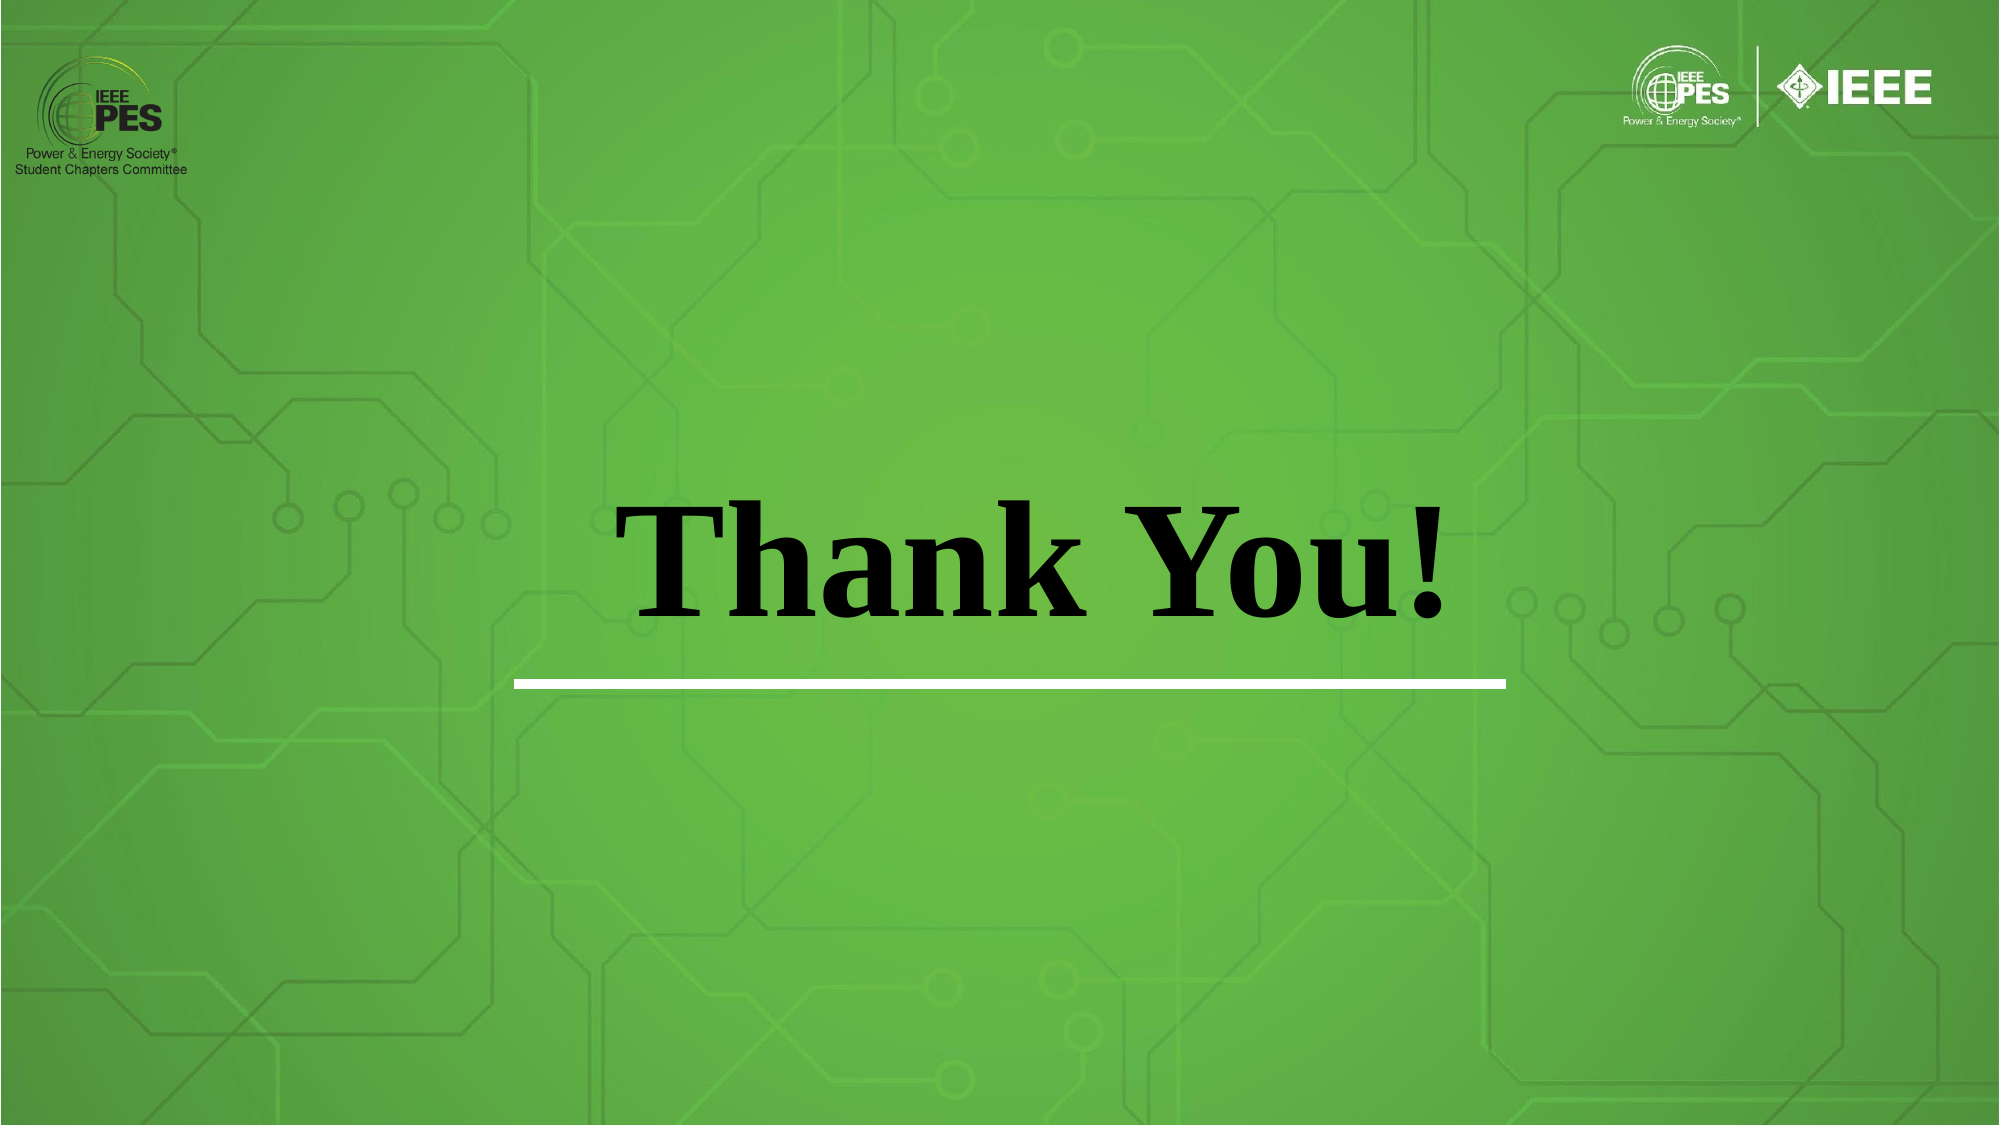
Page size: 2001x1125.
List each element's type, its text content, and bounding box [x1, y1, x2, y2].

picture [0, 0, 1999, 1125]
list Thank You! [381, 481, 1691, 644]
